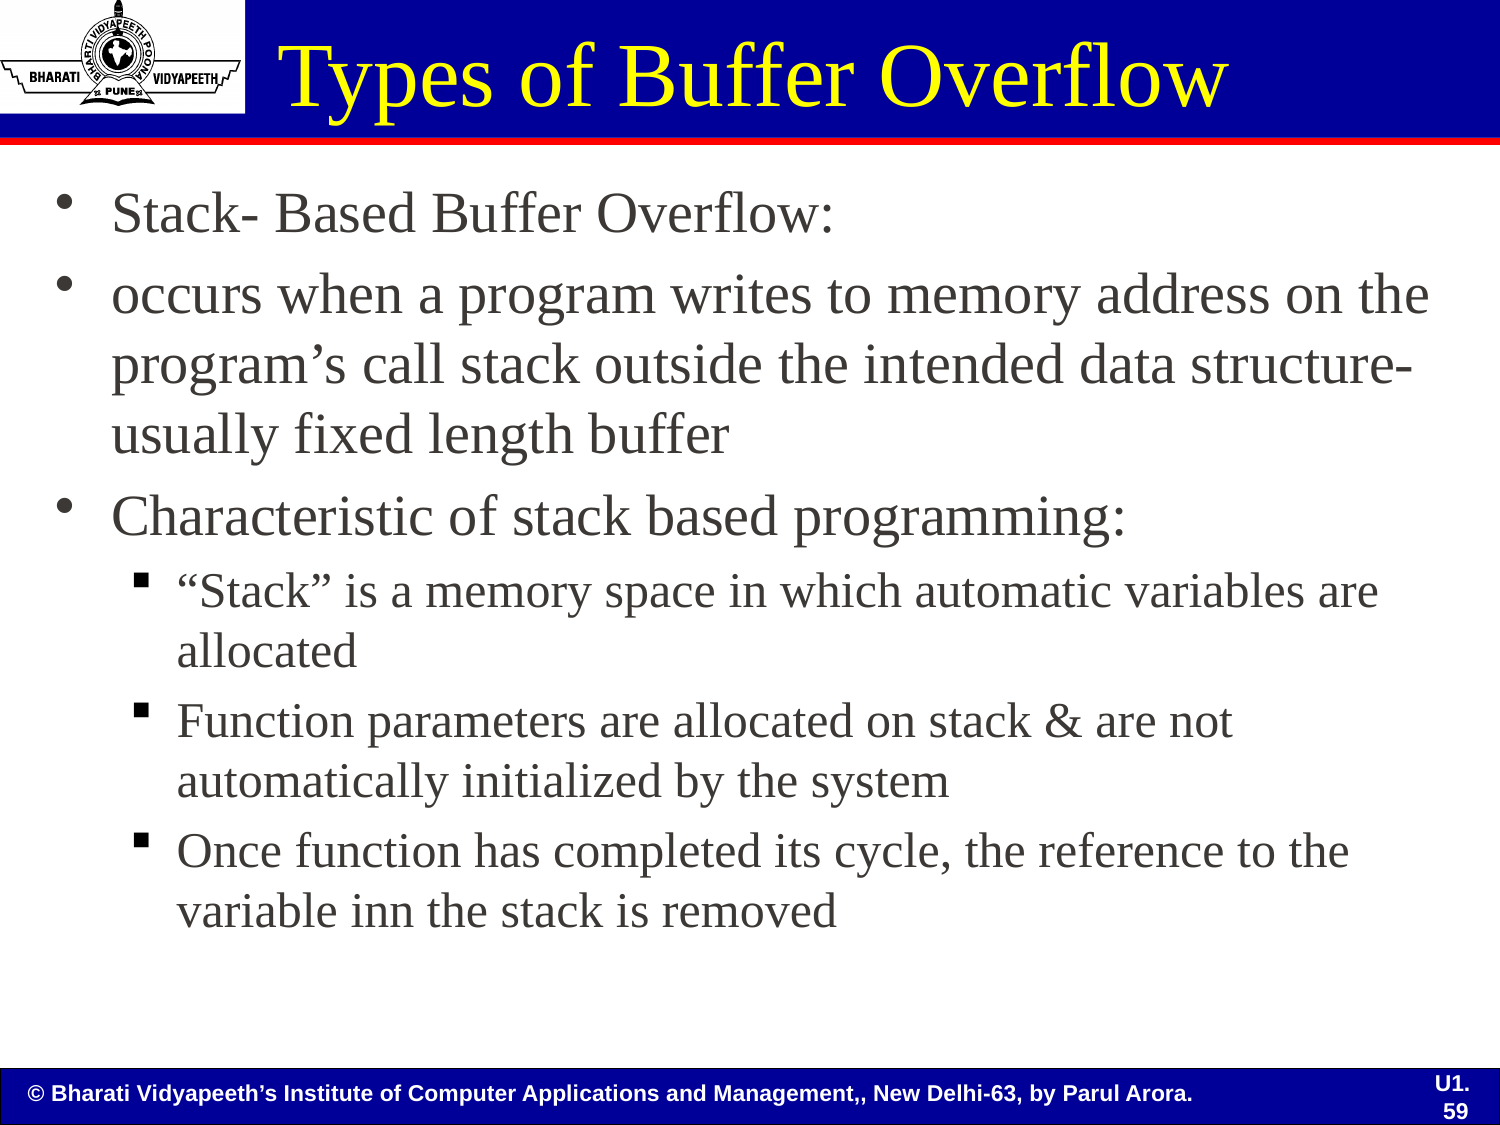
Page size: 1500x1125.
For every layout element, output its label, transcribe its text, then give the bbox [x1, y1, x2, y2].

list Stack- Based Buffer Overflow: occurs when a program writes to memory address on the program’s call stack outside the intended data structure- usually fixed length buffer Characteristic of stack based programming: “Stack” is a memory space in which automatic variables are allocated Function parameters are allocated on stack & are not automatically initialized by the system Once function has completed its cycle, the reference to the variable inn the stack is removed [39, 166, 1469, 1024]
picture [0, 0, 241, 106]
title Types of Buffer Overflow [79, 7, 1430, 166]
